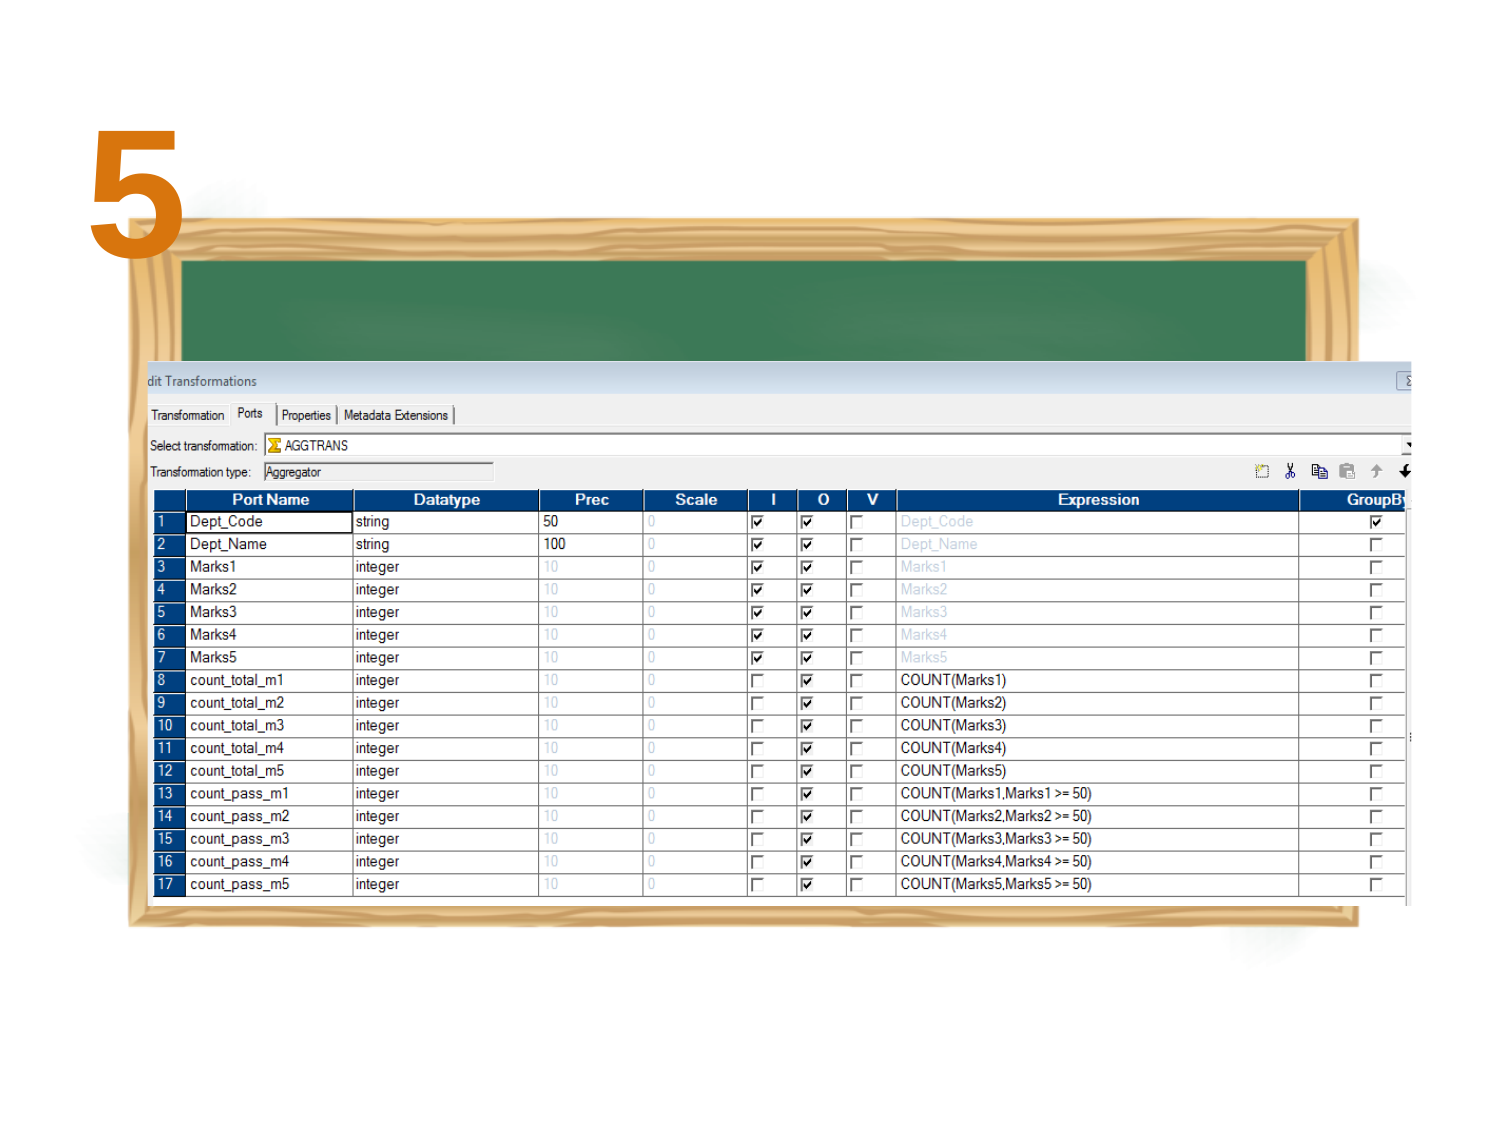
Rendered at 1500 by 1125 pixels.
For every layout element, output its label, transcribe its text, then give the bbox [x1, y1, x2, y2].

picture [0, 0, 1500, 1125]
text_box 5 [70, 66, 202, 301]
